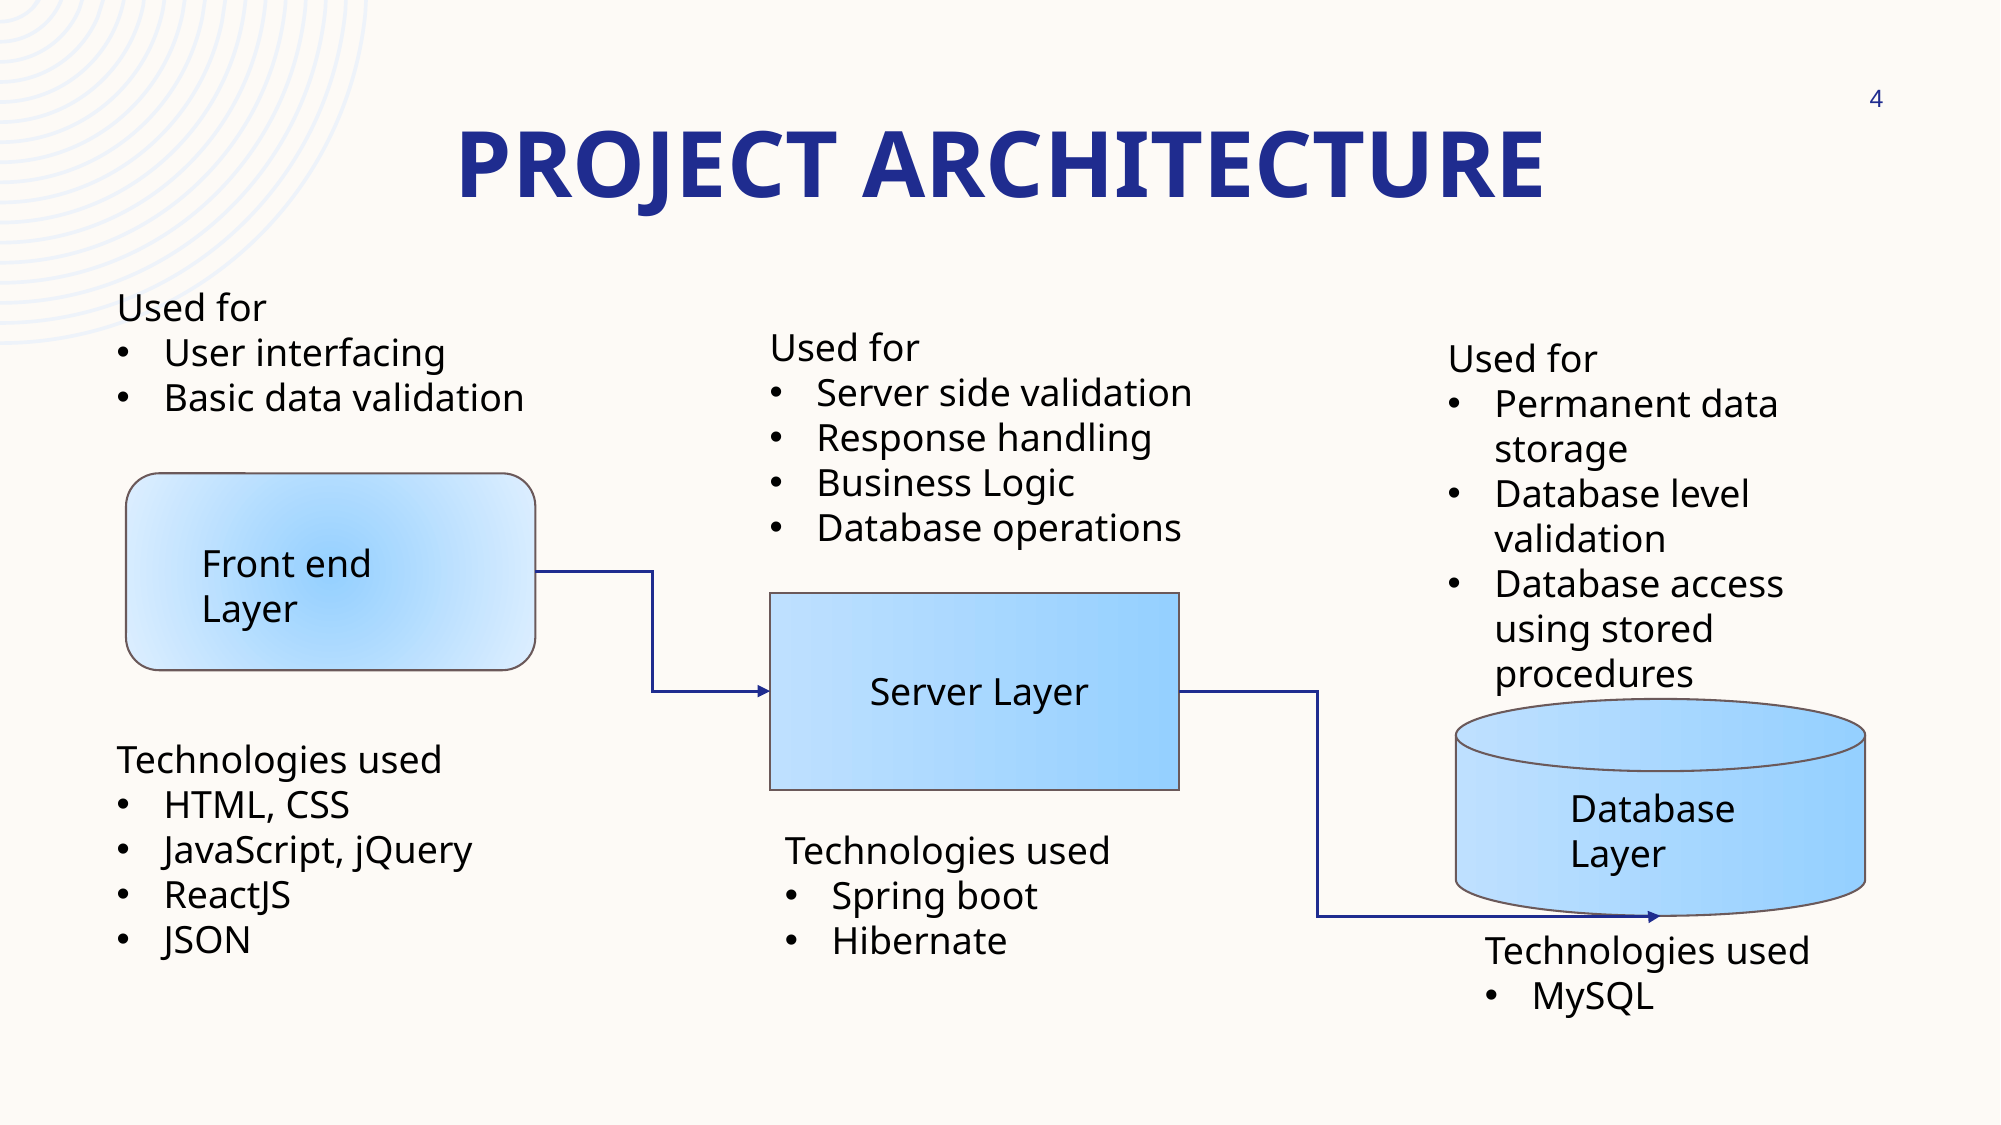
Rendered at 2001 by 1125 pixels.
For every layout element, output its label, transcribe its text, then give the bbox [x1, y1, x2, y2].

text_box Database Layer [1555, 777, 1844, 882]
text_box Technologies used HTML, CSS JavaScript, jQuery ReactJS JSON [101, 729, 561, 1014]
title Project Architecture [126, 97, 1877, 224]
text_box [124, 472, 537, 672]
text_box Technologies used MySQL [1470, 919, 1929, 1069]
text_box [1179, 691, 1456, 808]
text_box Used for Server side validation Response handling Business Logic Database operations [754, 316, 1214, 557]
text_box Front end Layer [186, 532, 475, 637]
text_box Used for User interfacing Basic data validation [101, 276, 561, 472]
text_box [535, 571, 770, 692]
text_box [769, 592, 1180, 791]
text_box Technologies used Spring boot Hibernate [770, 819, 1229, 1015]
slide_number 4 [1795, 75, 1958, 120]
text_box Server Layer [855, 660, 1144, 721]
text_box [1454, 697, 1867, 917]
text_box Used for Permanent data storage Database level validation Database access using stored procedures [1432, 327, 1892, 748]
